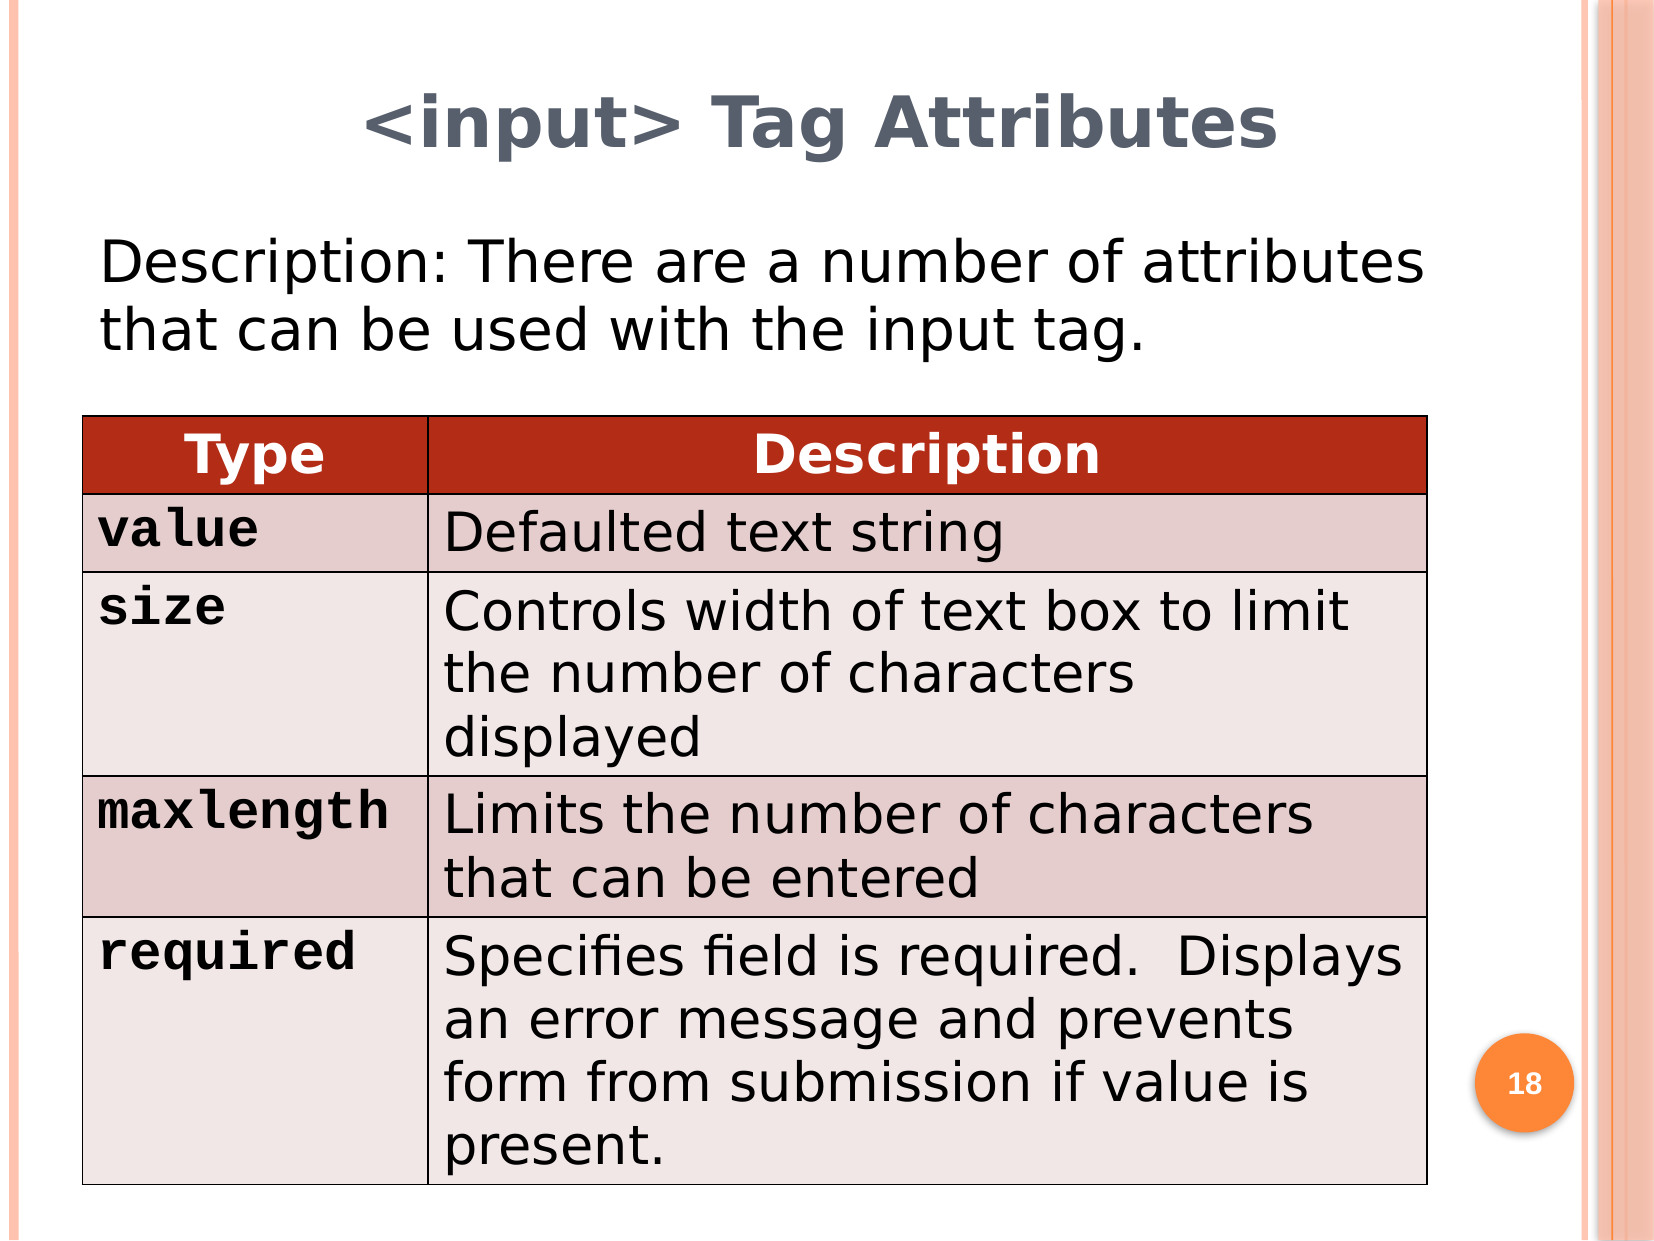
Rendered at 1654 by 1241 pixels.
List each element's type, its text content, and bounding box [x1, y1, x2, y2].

list Description: There are a number of attributes that can be used with the input tag. [82, 226, 1446, 377]
table_cell size [83, 573, 427, 775]
table_cell Defaulted text string [429, 495, 1426, 571]
table_header Description [429, 417, 1426, 493]
table_cell maxlength [83, 777, 427, 916]
title <input> Tag Attributes [82, 49, 1558, 170]
slide_number 18 [1470, 1037, 1581, 1131]
table_header Type [83, 417, 427, 493]
table_cell required [83, 918, 427, 1184]
table_cell Specifies field is required. Displays an error message and prevents form from submission if value is present. [429, 918, 1426, 1184]
table_cell value [83, 495, 427, 571]
table_cell Controls width of text box to limit the number of characters displayed [429, 573, 1426, 775]
table_cell Limits the number of characters that can be entered [429, 777, 1426, 916]
